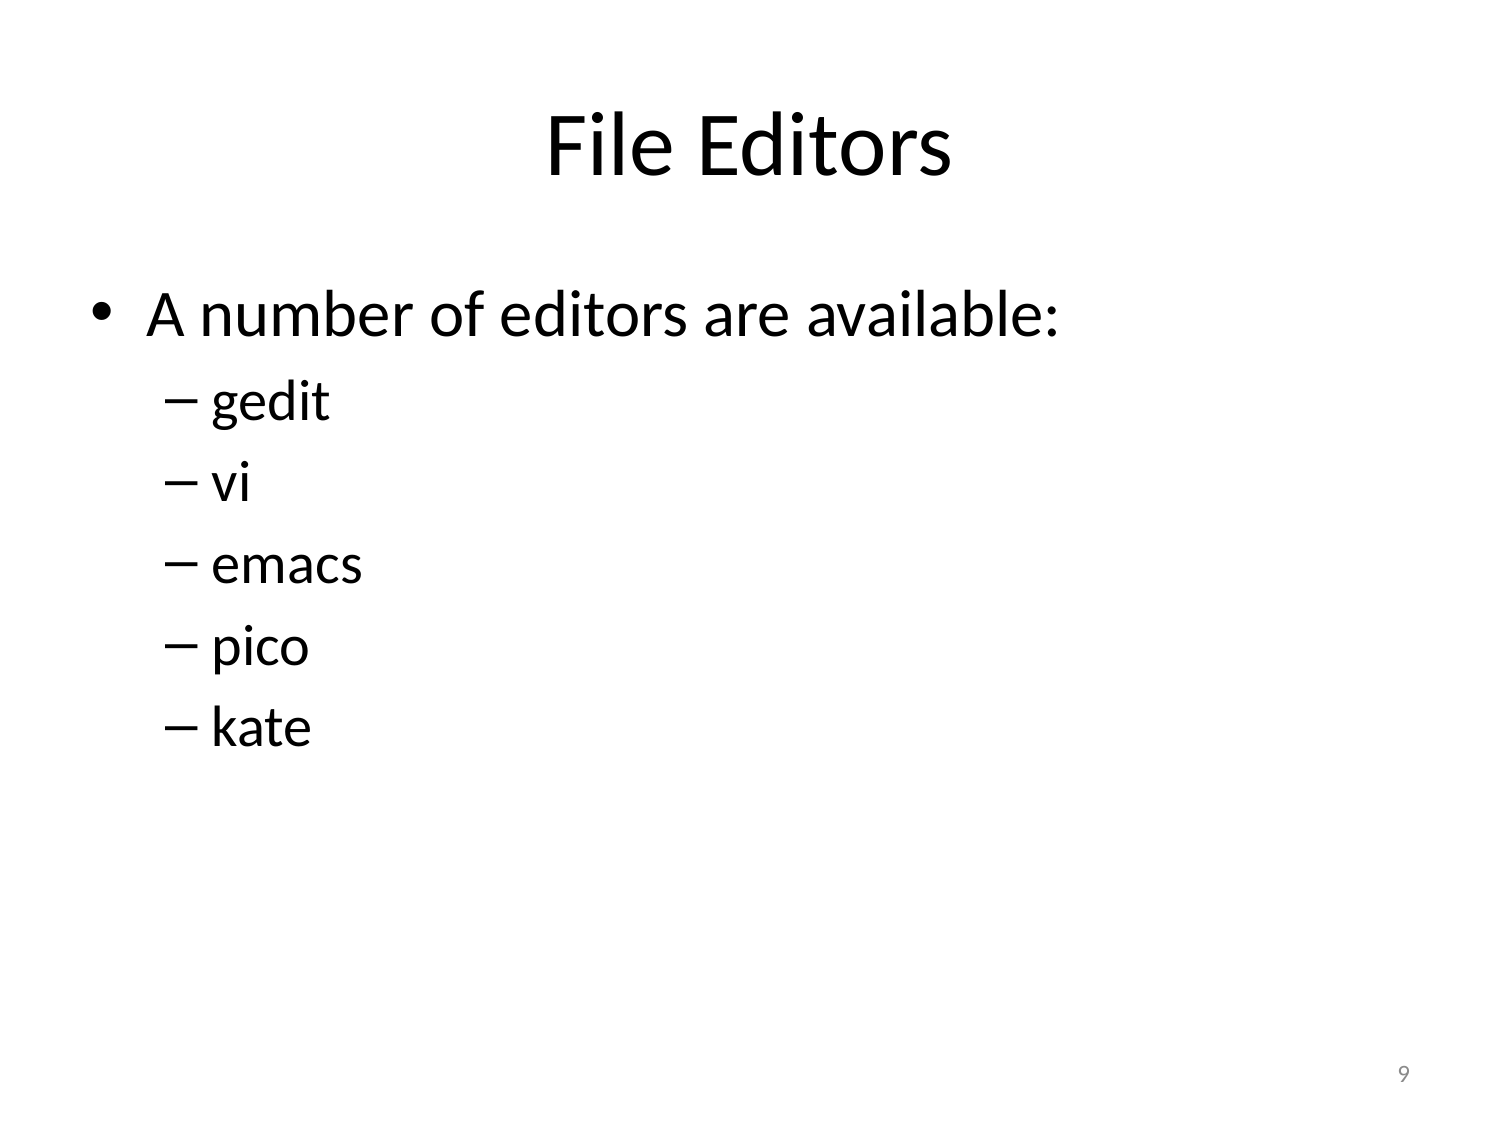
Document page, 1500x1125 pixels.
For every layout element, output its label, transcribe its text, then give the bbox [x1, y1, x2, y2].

slide_number 9 [1074, 1042, 1425, 1103]
list A number of editors are available: gedit vi emacs pico kate [75, 262, 1425, 1005]
title File Editors [75, 45, 1425, 233]
